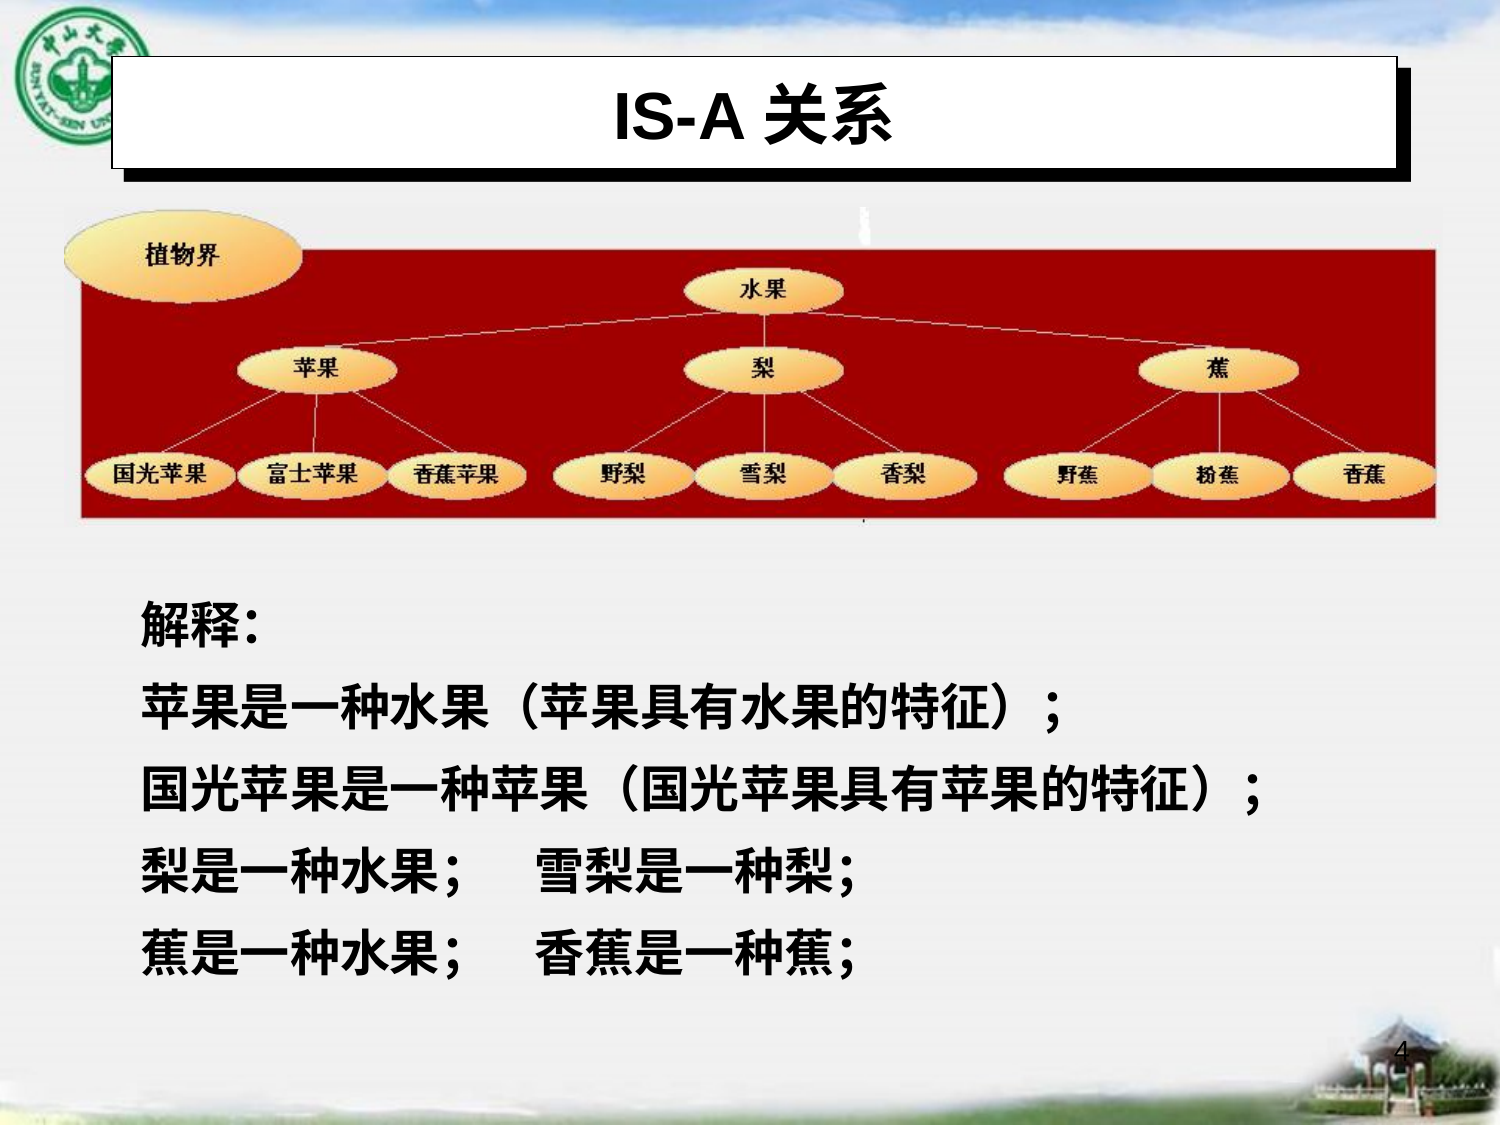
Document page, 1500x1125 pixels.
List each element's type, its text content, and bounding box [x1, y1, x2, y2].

title IS-A关系 [111, 56, 1398, 169]
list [64, 207, 1443, 527]
picture [0, 0, 1500, 1125]
slide_number 4 [1074, 1024, 1426, 1103]
text_box 解释： 苹果是一种水果（苹果具有水果的特征）； 国光苹果是一种苹果（国光苹果具有苹果的特征）； 梨是一种水果； 雪梨是一种梨； 蕉是一种水果； 香蕉是一种蕉； [125, 574, 1388, 989]
